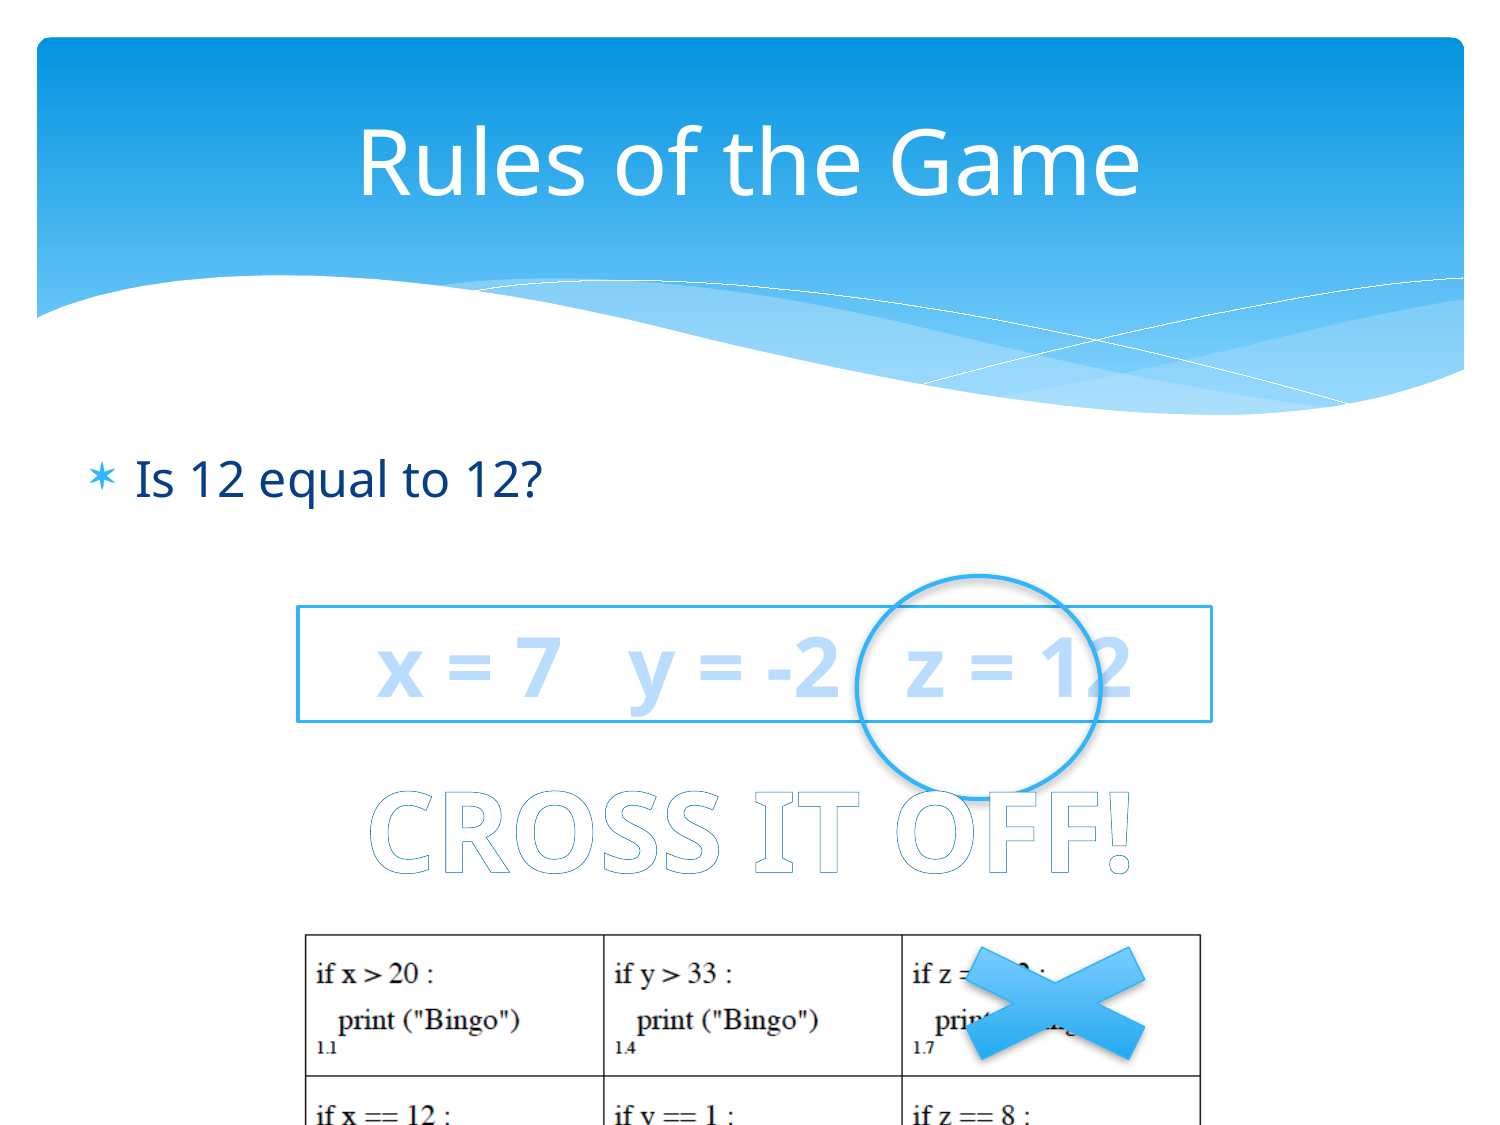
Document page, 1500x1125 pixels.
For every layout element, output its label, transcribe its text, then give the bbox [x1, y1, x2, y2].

title Rules of the Game [75, 55, 1425, 261]
text_box CROSS IT OFF! [348, 752, 1152, 903]
list Is 12 equal to 12? [75, 370, 1425, 1101]
text_box [856, 575, 1102, 752]
picture [297, 929, 1213, 1125]
